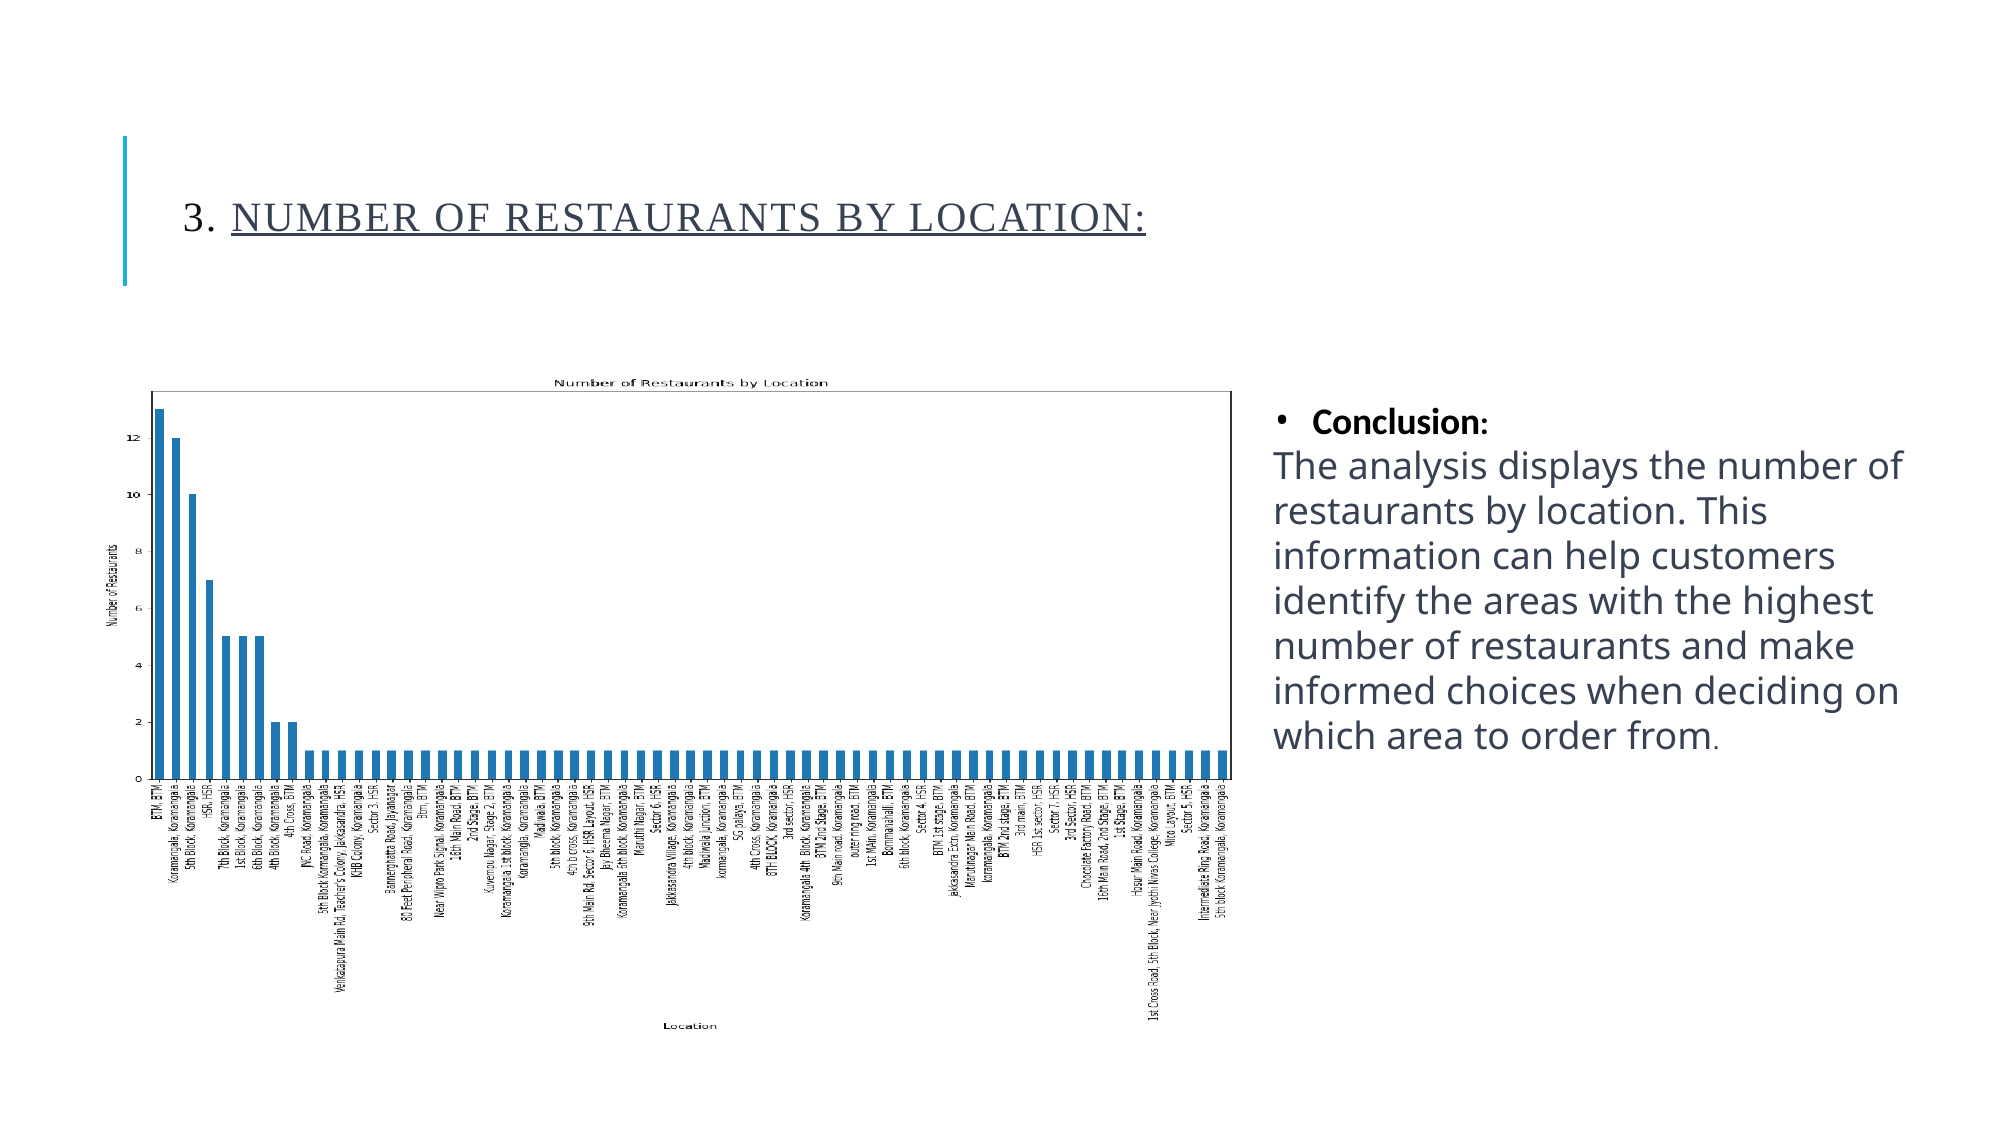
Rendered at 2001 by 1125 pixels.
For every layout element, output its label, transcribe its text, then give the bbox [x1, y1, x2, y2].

title 3. Number of restaurants by location: [168, 96, 1763, 342]
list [99, 374, 1241, 1036]
text_box Conclusion: The analysis displays the number of restaurants by location. This information can help customers identify the areas with the highest number of restaurants and make informed choices when deciding on which area to order from. [1258, 389, 1939, 820]
